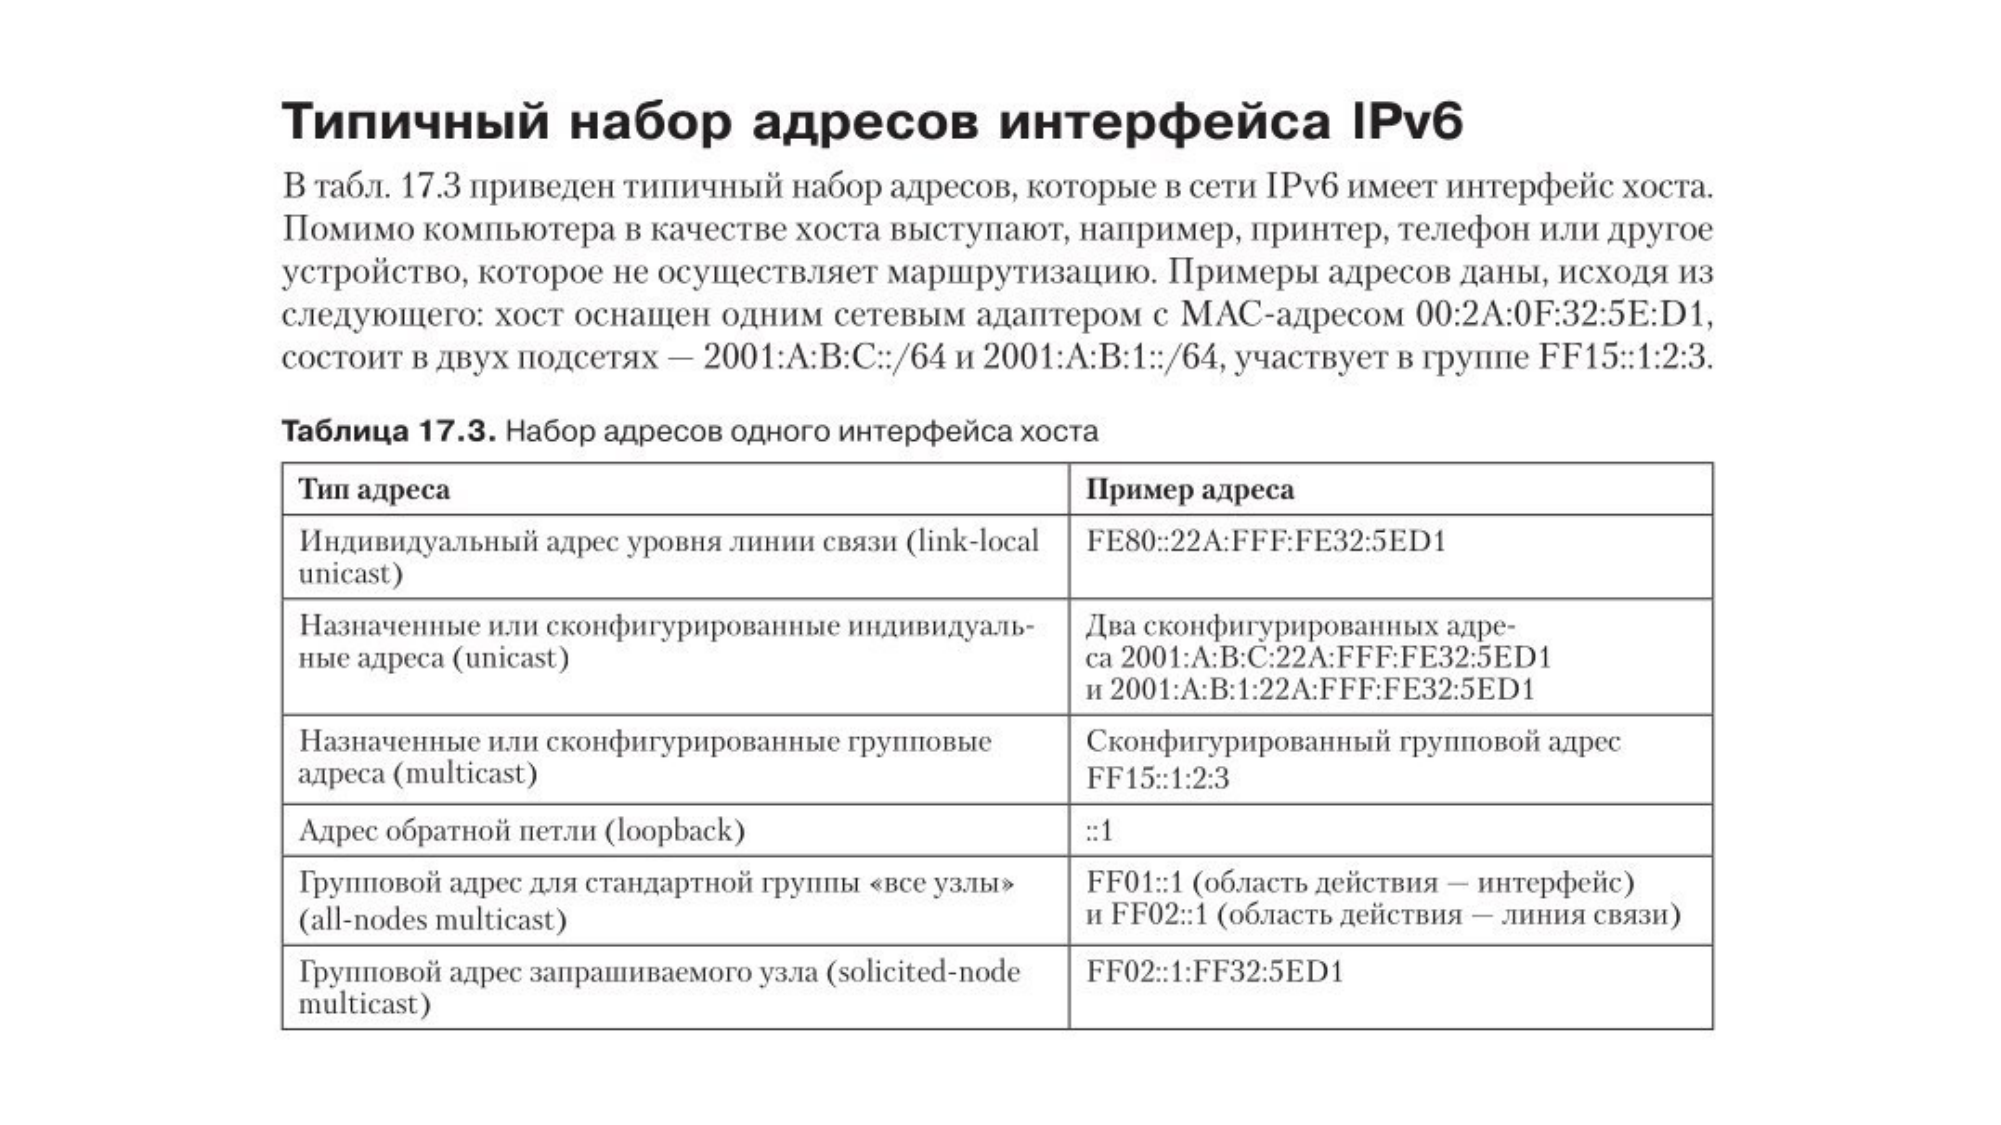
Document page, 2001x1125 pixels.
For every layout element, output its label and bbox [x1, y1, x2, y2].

picture [259, 73, 1741, 1052]
